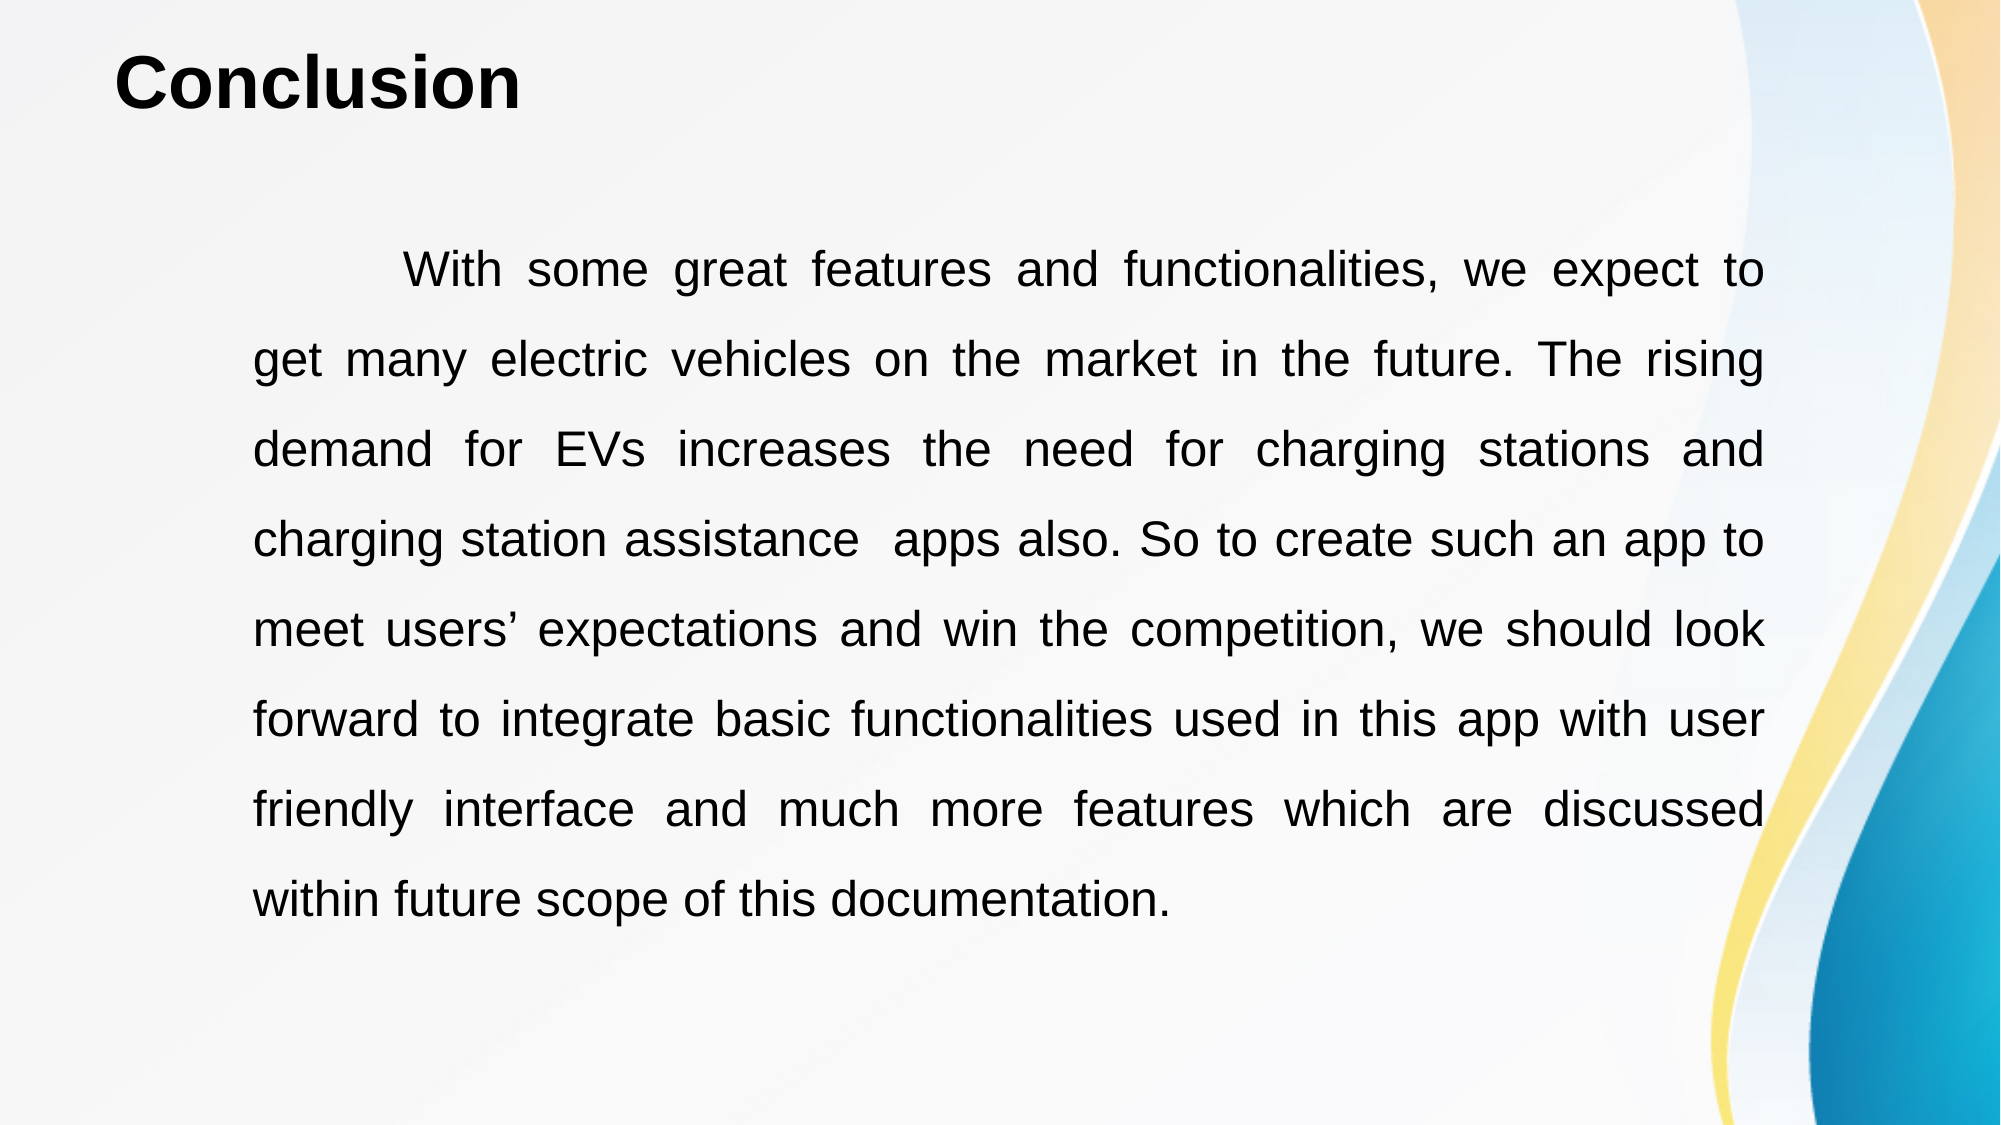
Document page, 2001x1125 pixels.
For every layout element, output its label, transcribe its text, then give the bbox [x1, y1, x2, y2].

picture [0, 0, 2001, 1125]
title Conclusion [99, 30, 1901, 127]
text_box With some great features and functionalities, we expect to get many electric vehicles on the market in the future. The rising demand for EVs increases the need for charging stations and charging station assistance apps also. So to create such an app to meet users’ expectations and win the competition, we should look forward to integrate basic functionalities used in this app with user friendly interface and much more features which are discussed within future scope of this documentation. [238, 198, 1781, 934]
